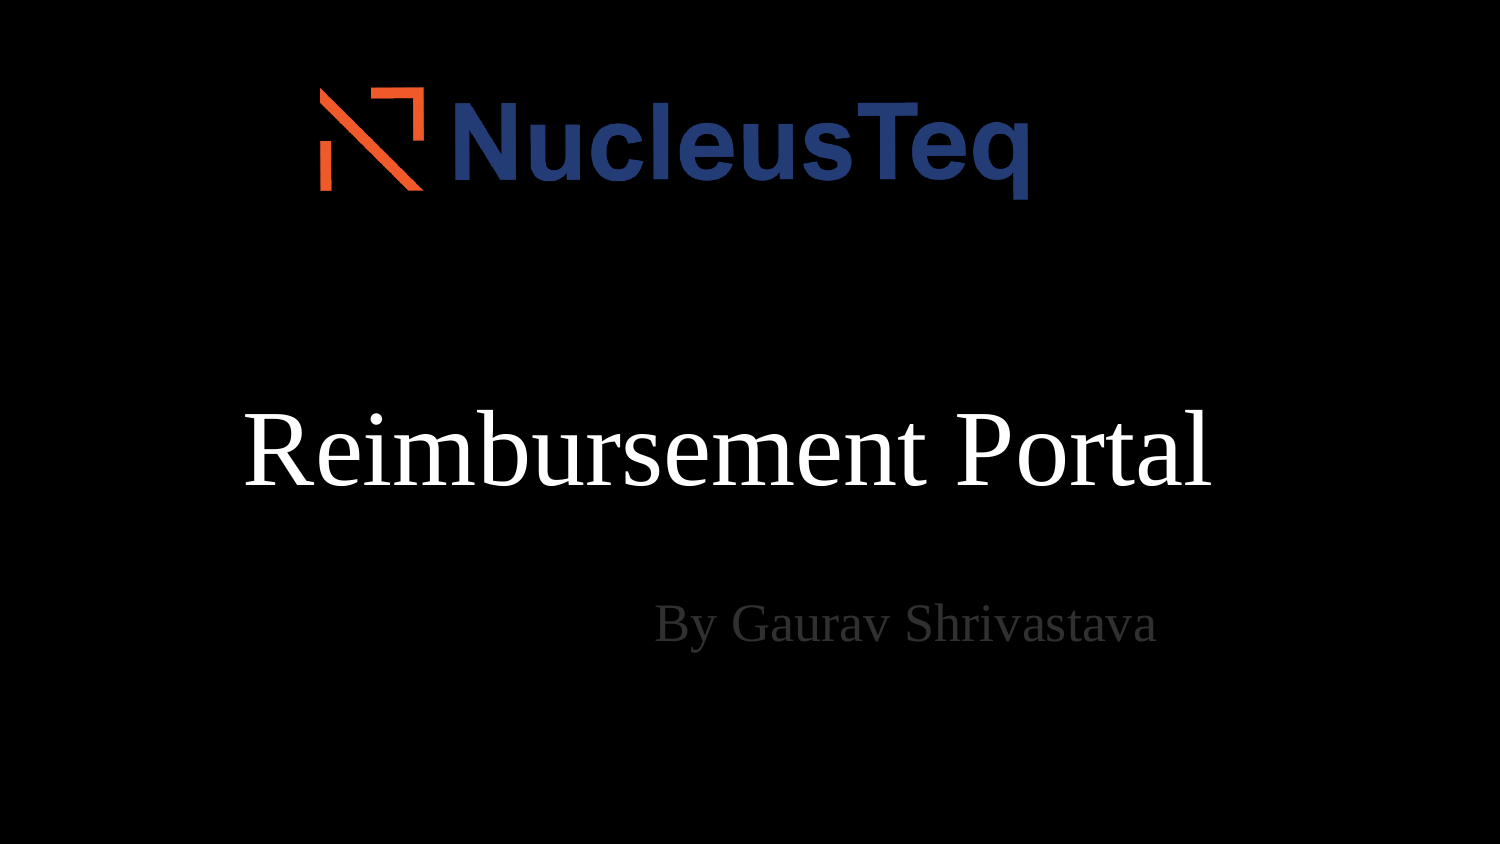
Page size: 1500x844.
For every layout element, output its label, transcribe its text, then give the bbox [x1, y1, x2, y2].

subtitle By Gaurav Shrivastava [207, 578, 1500, 709]
title Reimbursement Portal [62, 274, 1395, 524]
picture [320, 86, 1029, 200]
